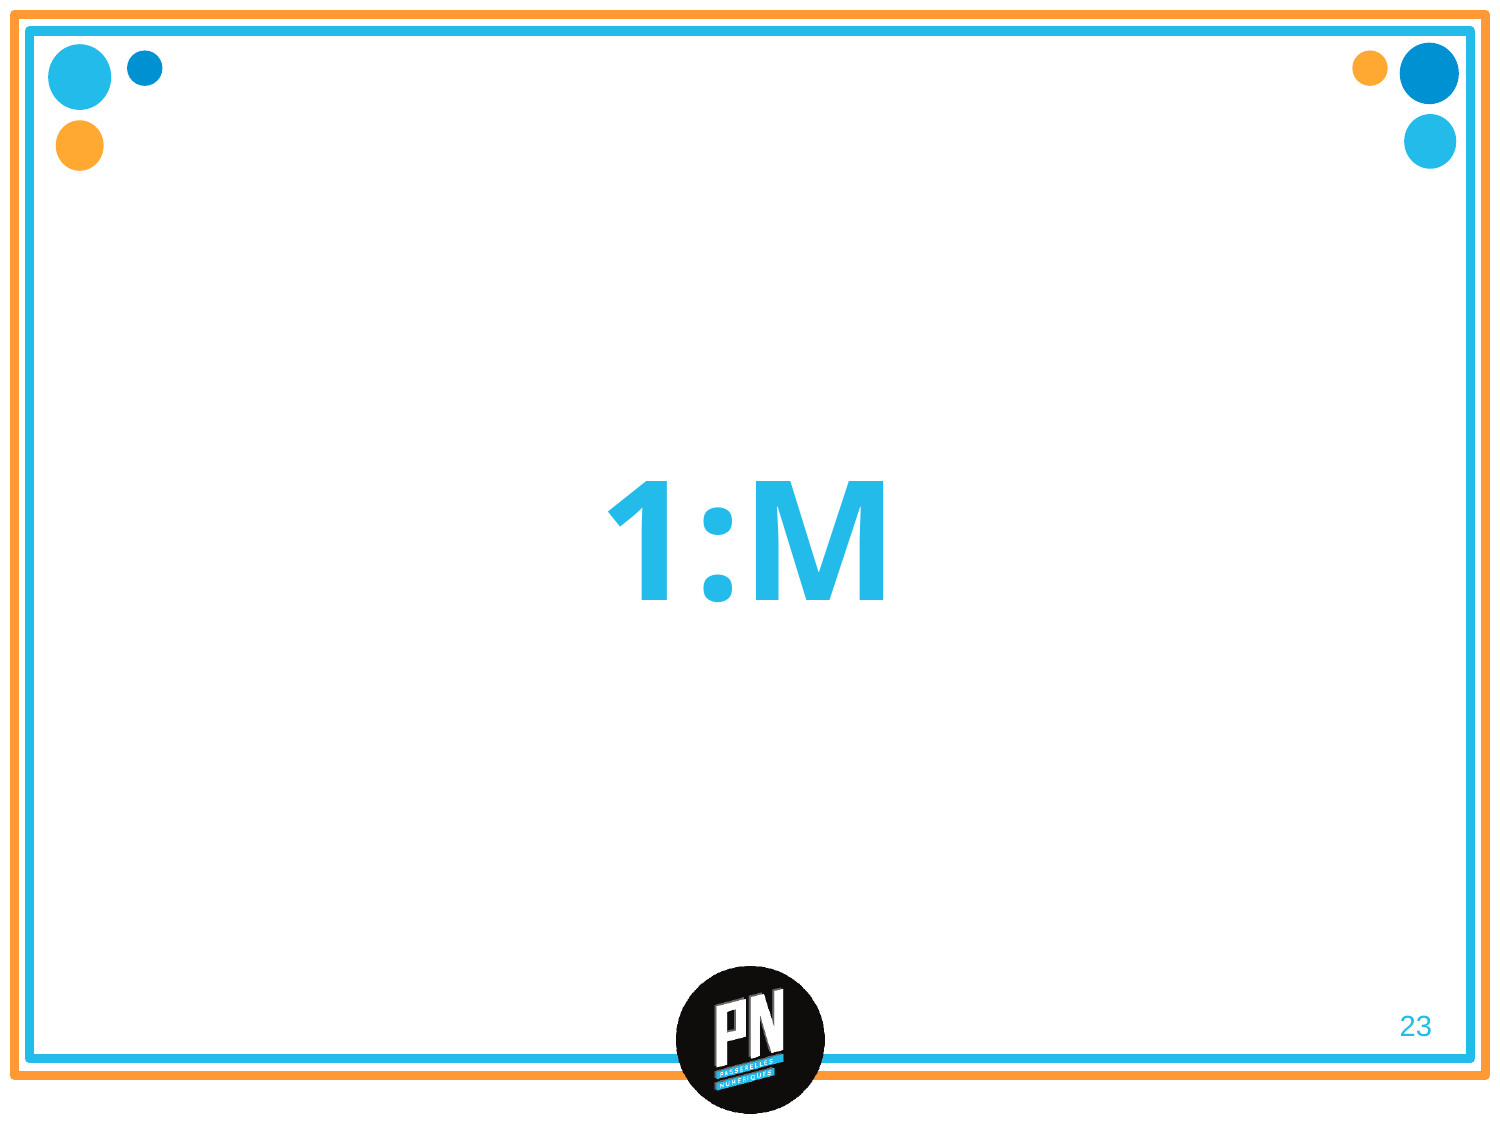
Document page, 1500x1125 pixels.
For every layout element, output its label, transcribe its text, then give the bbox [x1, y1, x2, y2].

title 1:M [75, 456, 1424, 611]
picture [674, 964, 826, 1115]
